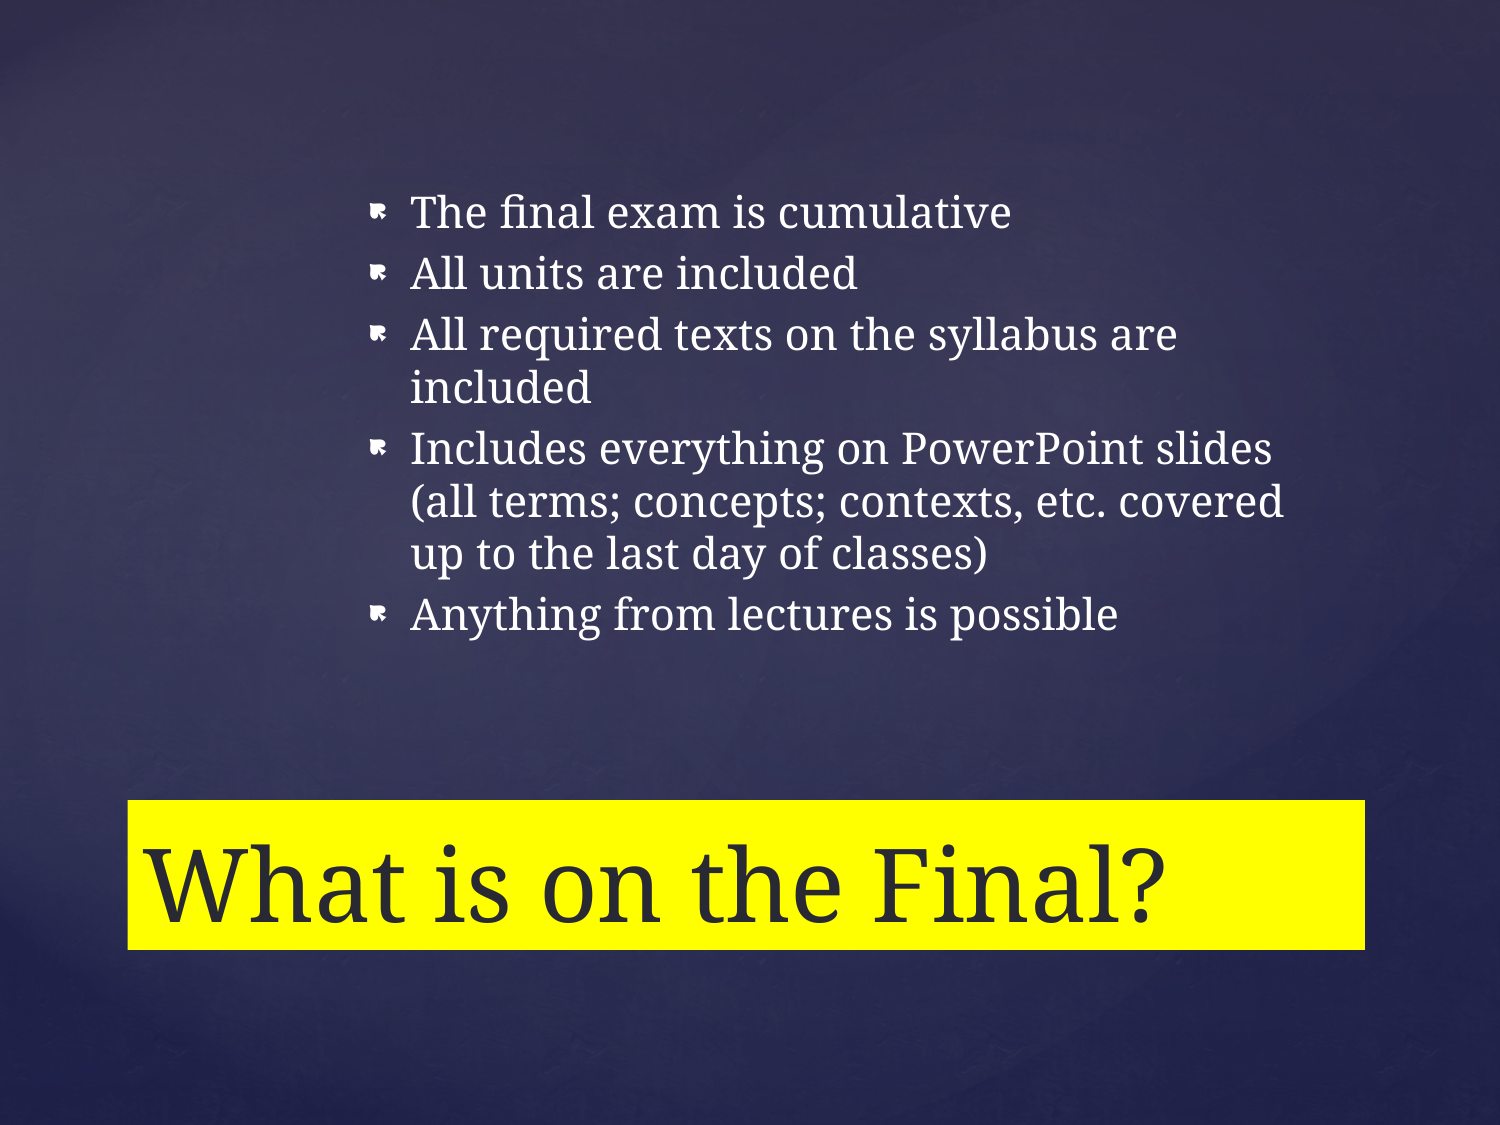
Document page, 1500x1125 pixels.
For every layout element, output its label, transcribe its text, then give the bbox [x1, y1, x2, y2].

list The final exam is cumulative All units are included All required texts on the syllabus are included Includes everything on PowerPoint slides (all terms; concepts; contexts, etc. covered up to the last day of classes) Anything from lectures is possible [350, 112, 1350, 773]
title What is on the Final? [127, 800, 1365, 950]
